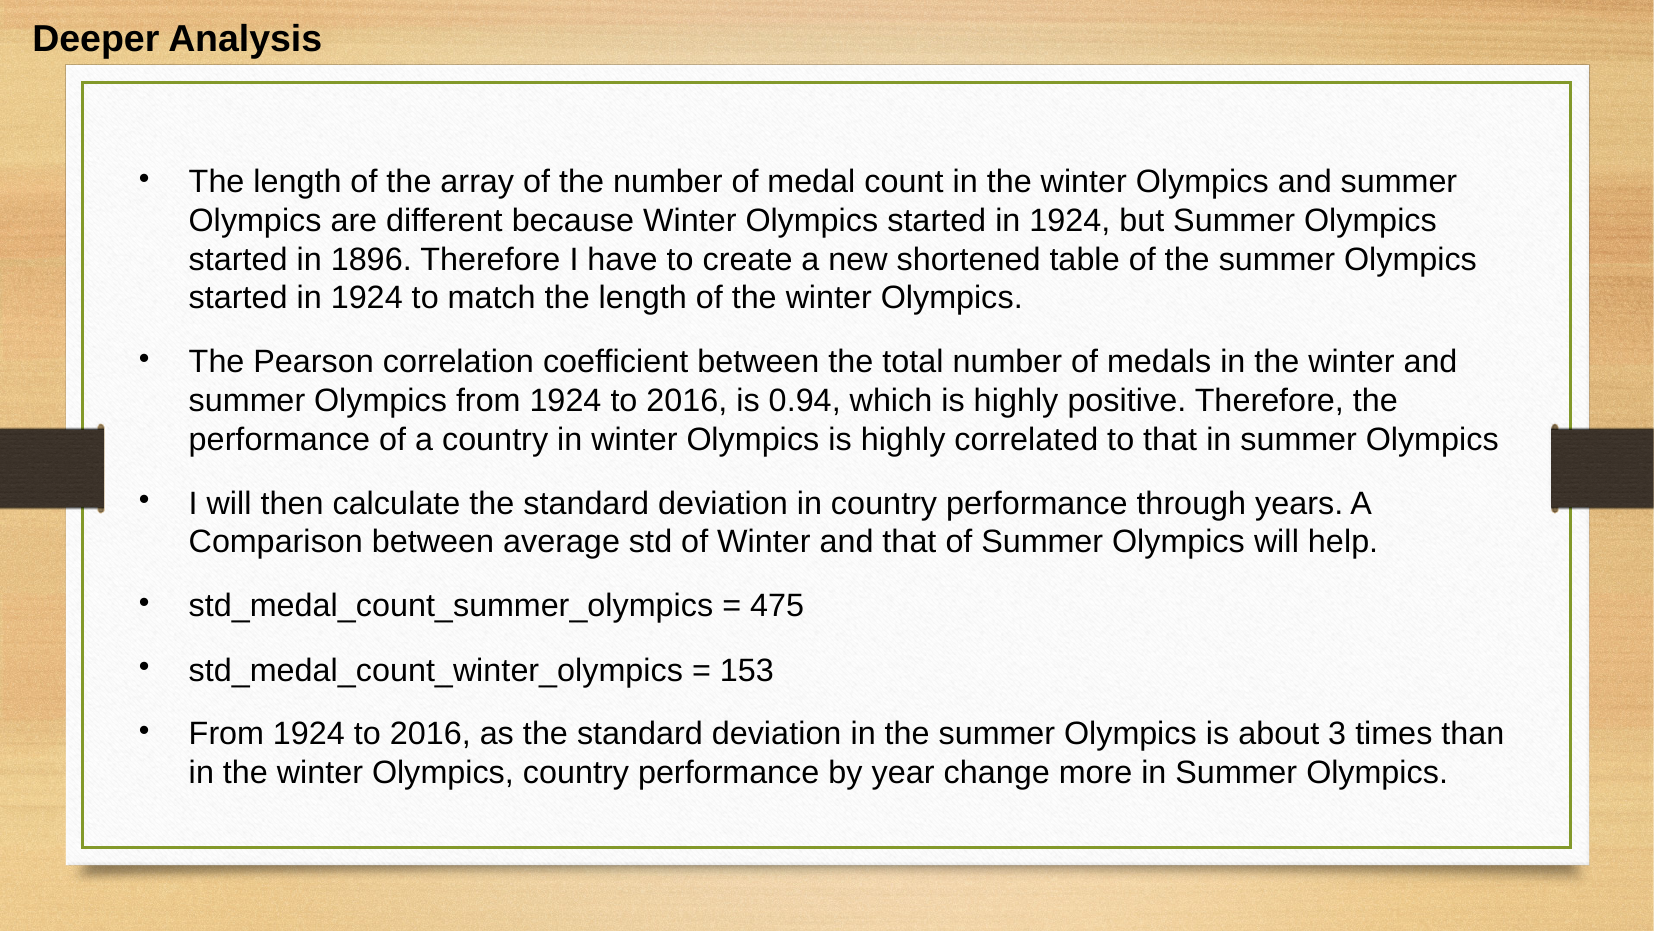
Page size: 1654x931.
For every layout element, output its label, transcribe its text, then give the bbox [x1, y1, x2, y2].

text_box Deeper Analysis [0, 6, 1037, 67]
picture [0, 0, 1654, 931]
text_box The length of the array of the number of medal count in the winter Olympics and summer Olympics are different because Winter Olympics started in 1924, but Summer Olympics started in 1896. Therefore I have to create a new shortened table of the summer Olympics started in 1924 to match the length of the winter Olympics. The Pearson correlation coefficient between the total number of medals in the winter and summer Olympics from 1924 to 2016, is 0.94, which is highly positive. Therefore, the performance of a country in winter Olympics is highly correlated to that in summer Olympics I will then calculate the standard deviation in country performance through years. A Comparison between average std of Winter and that of Summer Olympics will help. std_medal_count_summer_olympics = 475 std_medal_count_winter_olympics = 153 From 1924 to 2016, as the standard deviation in the summer Olympics is about 3 times than in the winter Olympics, country performance by year change more in Summer Olympics. [122, 160, 1517, 802]
